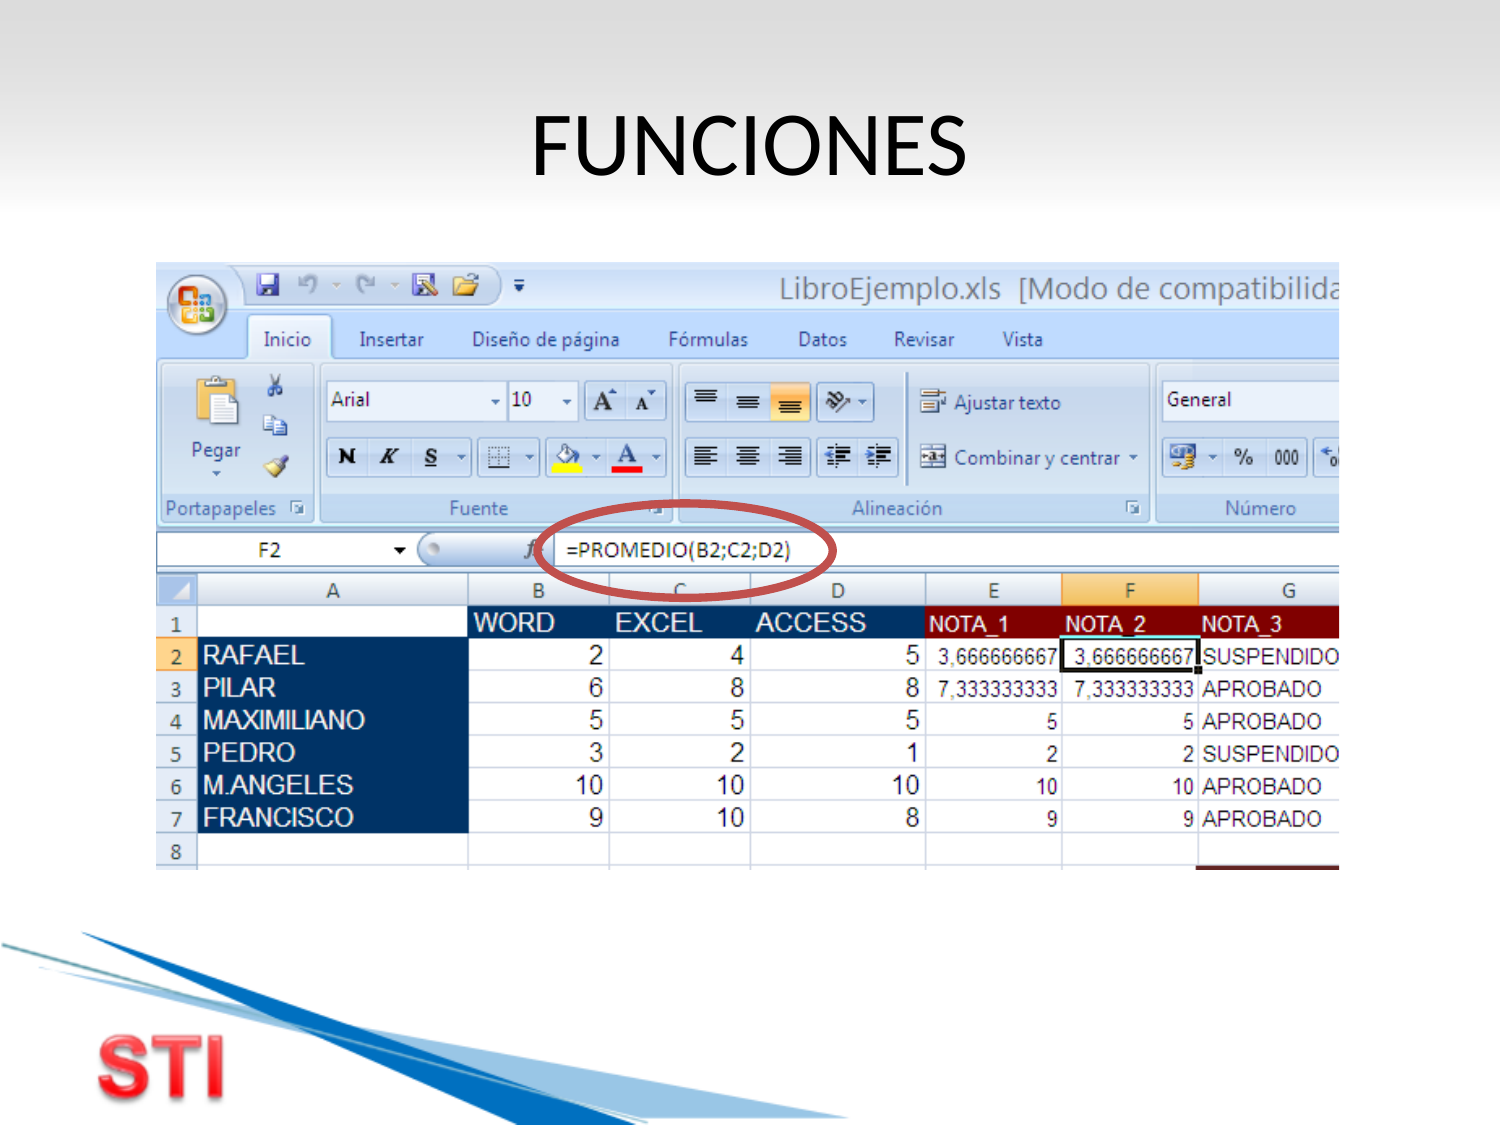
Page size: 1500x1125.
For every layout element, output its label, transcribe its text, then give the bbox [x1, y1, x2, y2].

picture [0, 0, 1500, 1125]
title FUNCIONES [75, 45, 1425, 233]
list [155, 262, 1340, 870]
